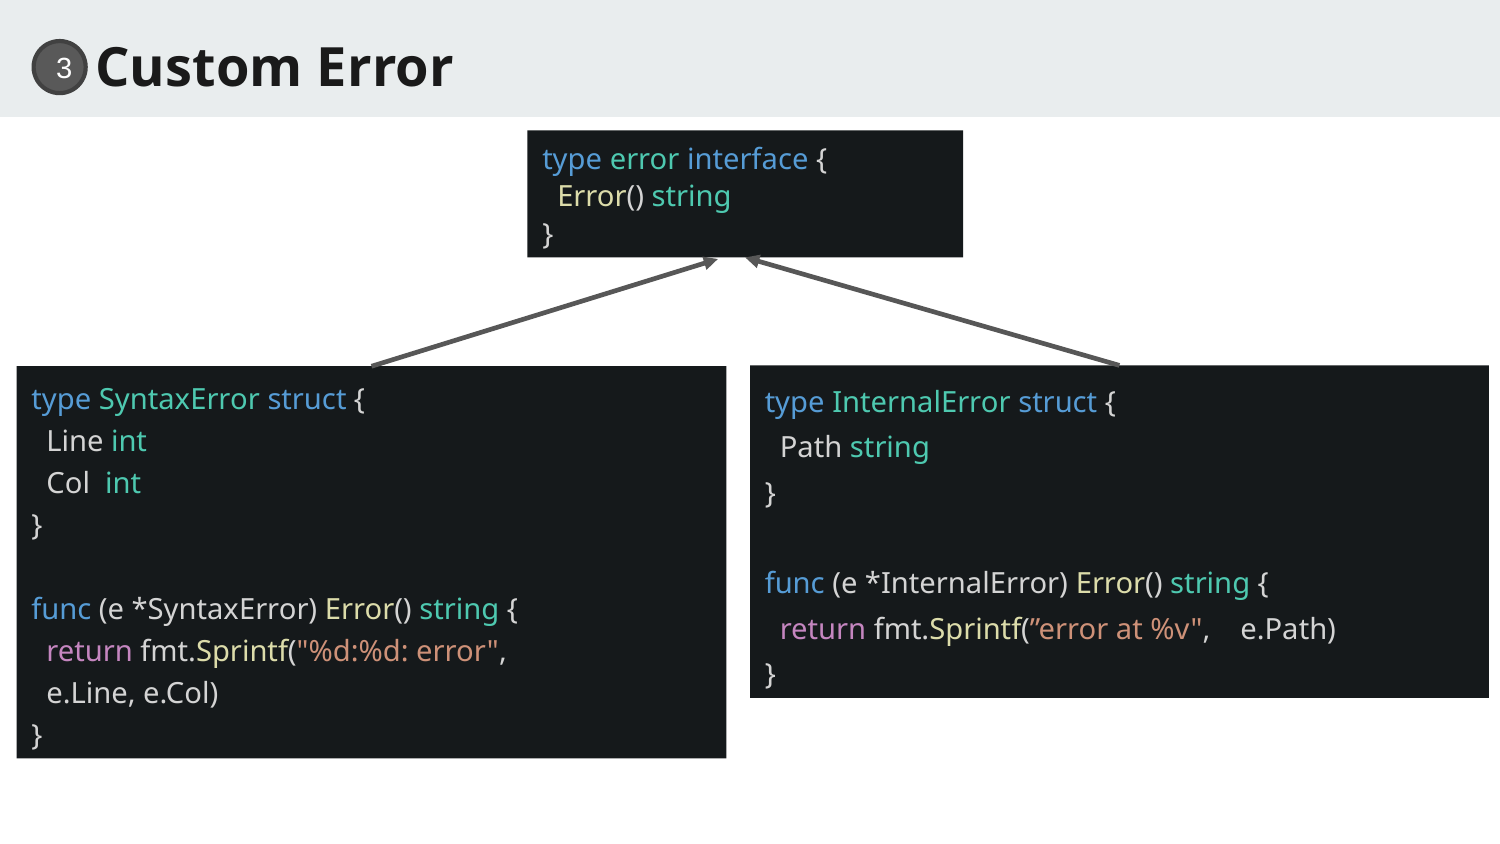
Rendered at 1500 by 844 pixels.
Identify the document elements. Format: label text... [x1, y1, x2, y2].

text_box 3 [31, 38, 88, 96]
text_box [371, 258, 718, 367]
text_box type error interface { Error() string } [527, 130, 964, 258]
text_box type InternalError struct { Path string } func (e *InternalError) Error() string { return fmt.Sprintf(”error at %v", e.Path) } [750, 365, 1489, 698]
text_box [745, 256, 1120, 366]
text_box type SyntaxError struct { Line int Col int } func (e *SyntaxError) Error() string { return fmt.Sprintf("%d:%d: error", e.Line, e.Col) } [16, 366, 727, 759]
title Custom Error [38, 17, 1467, 106]
